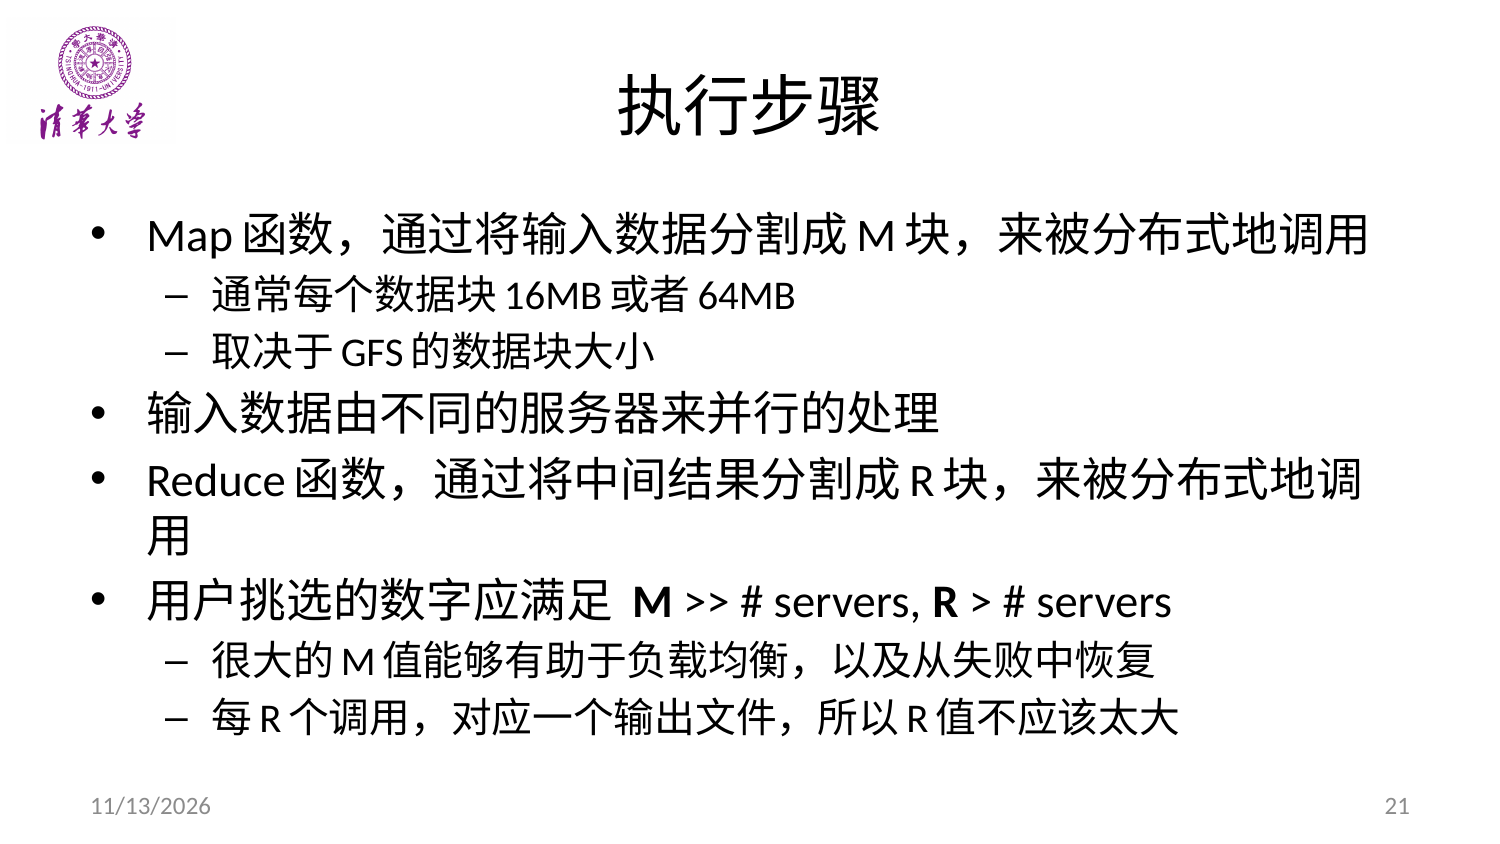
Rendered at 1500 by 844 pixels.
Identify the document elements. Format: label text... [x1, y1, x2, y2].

list Map函数，通过将输入数据分割成M块，来被分布式地调用 通常每个数据块16MB或者64MB 取决于GFS的数据块大小 输入数据由不同的服务器来并行的处理 Reduce函数，通过将中间结果分割成R块，来被分布式地调用 用户挑选的数字应满足 M >> # servers, R > # servers 很大的M值能够有助于负载均衡，以及从失败中恢复 每R个调用，对应一个输出文件，所以R值不应该太大 [75, 196, 1425, 754]
picture [6, 17, 176, 144]
slide_number 21 [1074, 782, 1425, 827]
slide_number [75, 782, 425, 827]
title 执行步骤 [75, 33, 1425, 175]
